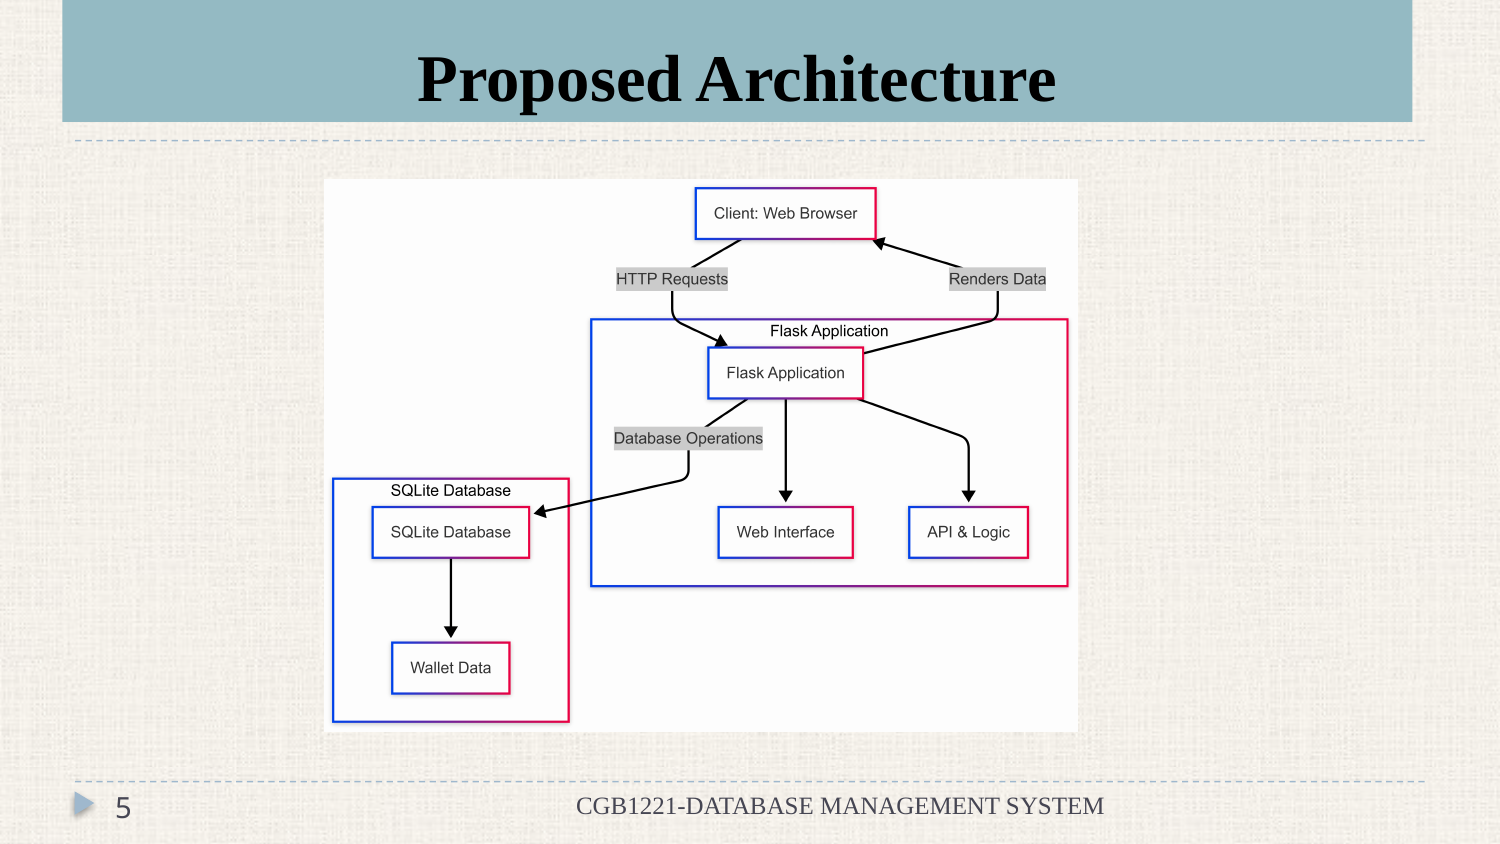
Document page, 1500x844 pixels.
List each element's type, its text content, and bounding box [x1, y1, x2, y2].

slide_number 5 [100, 782, 426, 827]
footer CGB1221-DATABASE MANAGEMENT SYSTEM [512, 782, 1175, 844]
title Proposed Architecture [62, 0, 1413, 122]
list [324, 179, 1079, 732]
